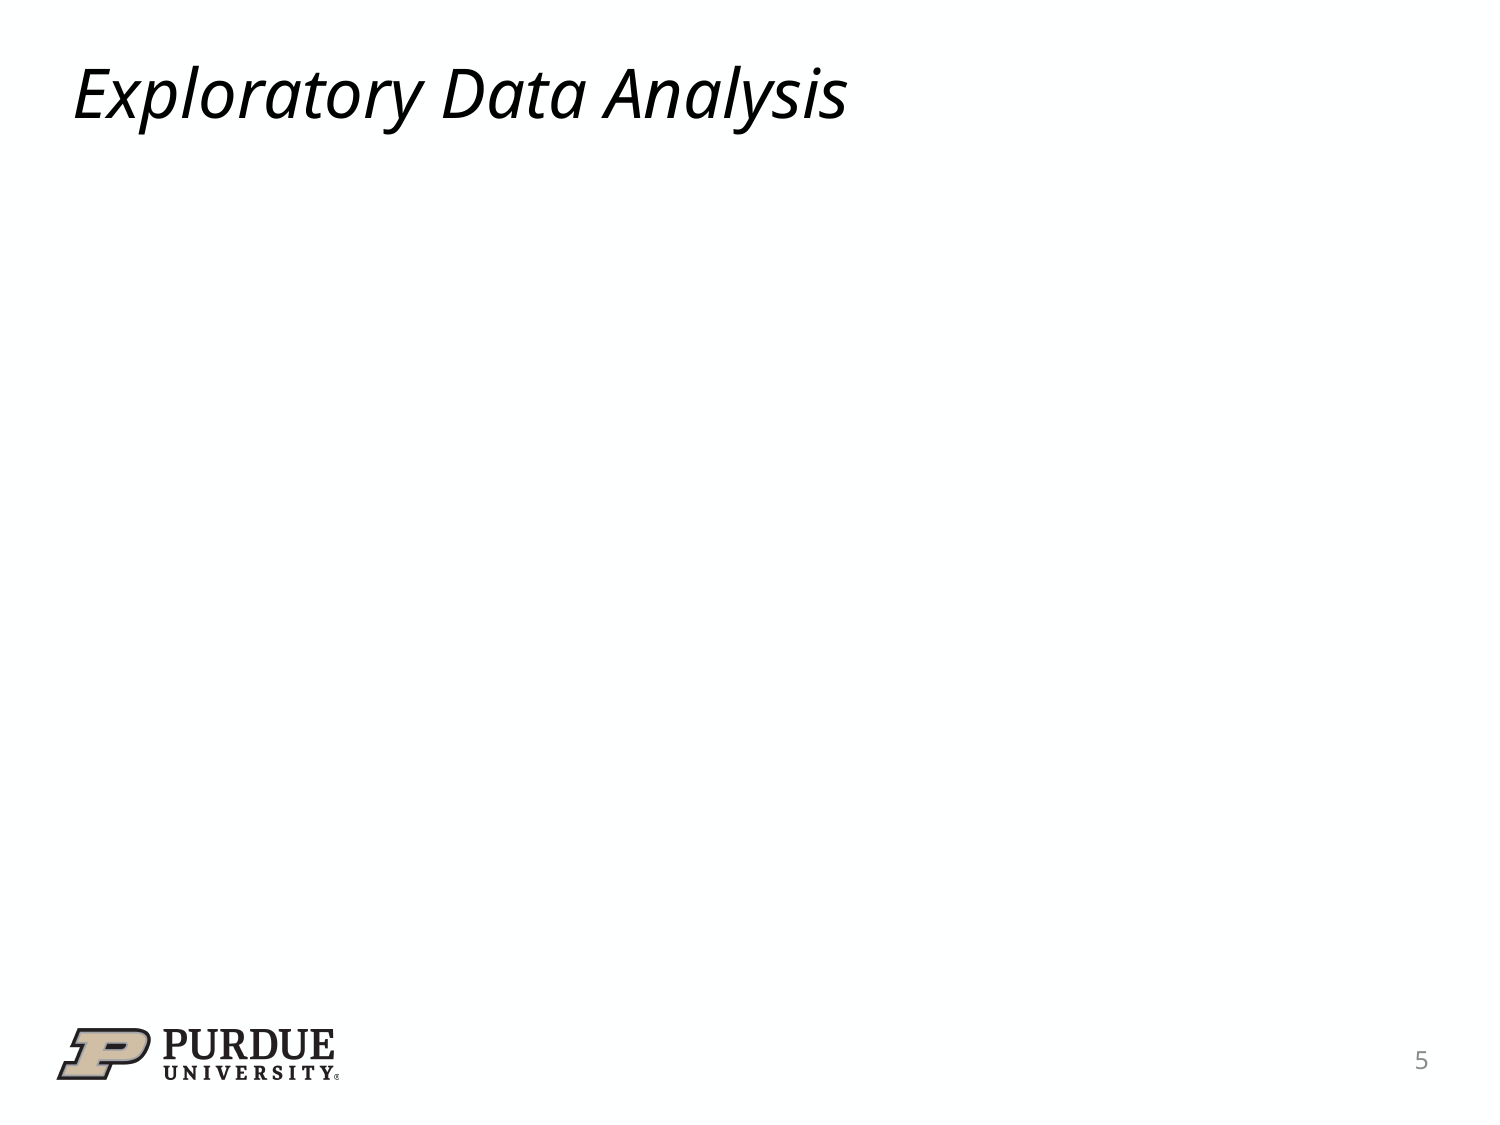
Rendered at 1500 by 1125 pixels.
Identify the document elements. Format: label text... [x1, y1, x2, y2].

slide_number 5 [1263, 1031, 1444, 1092]
title Exploratory Data Analysis [57, 48, 1444, 145]
